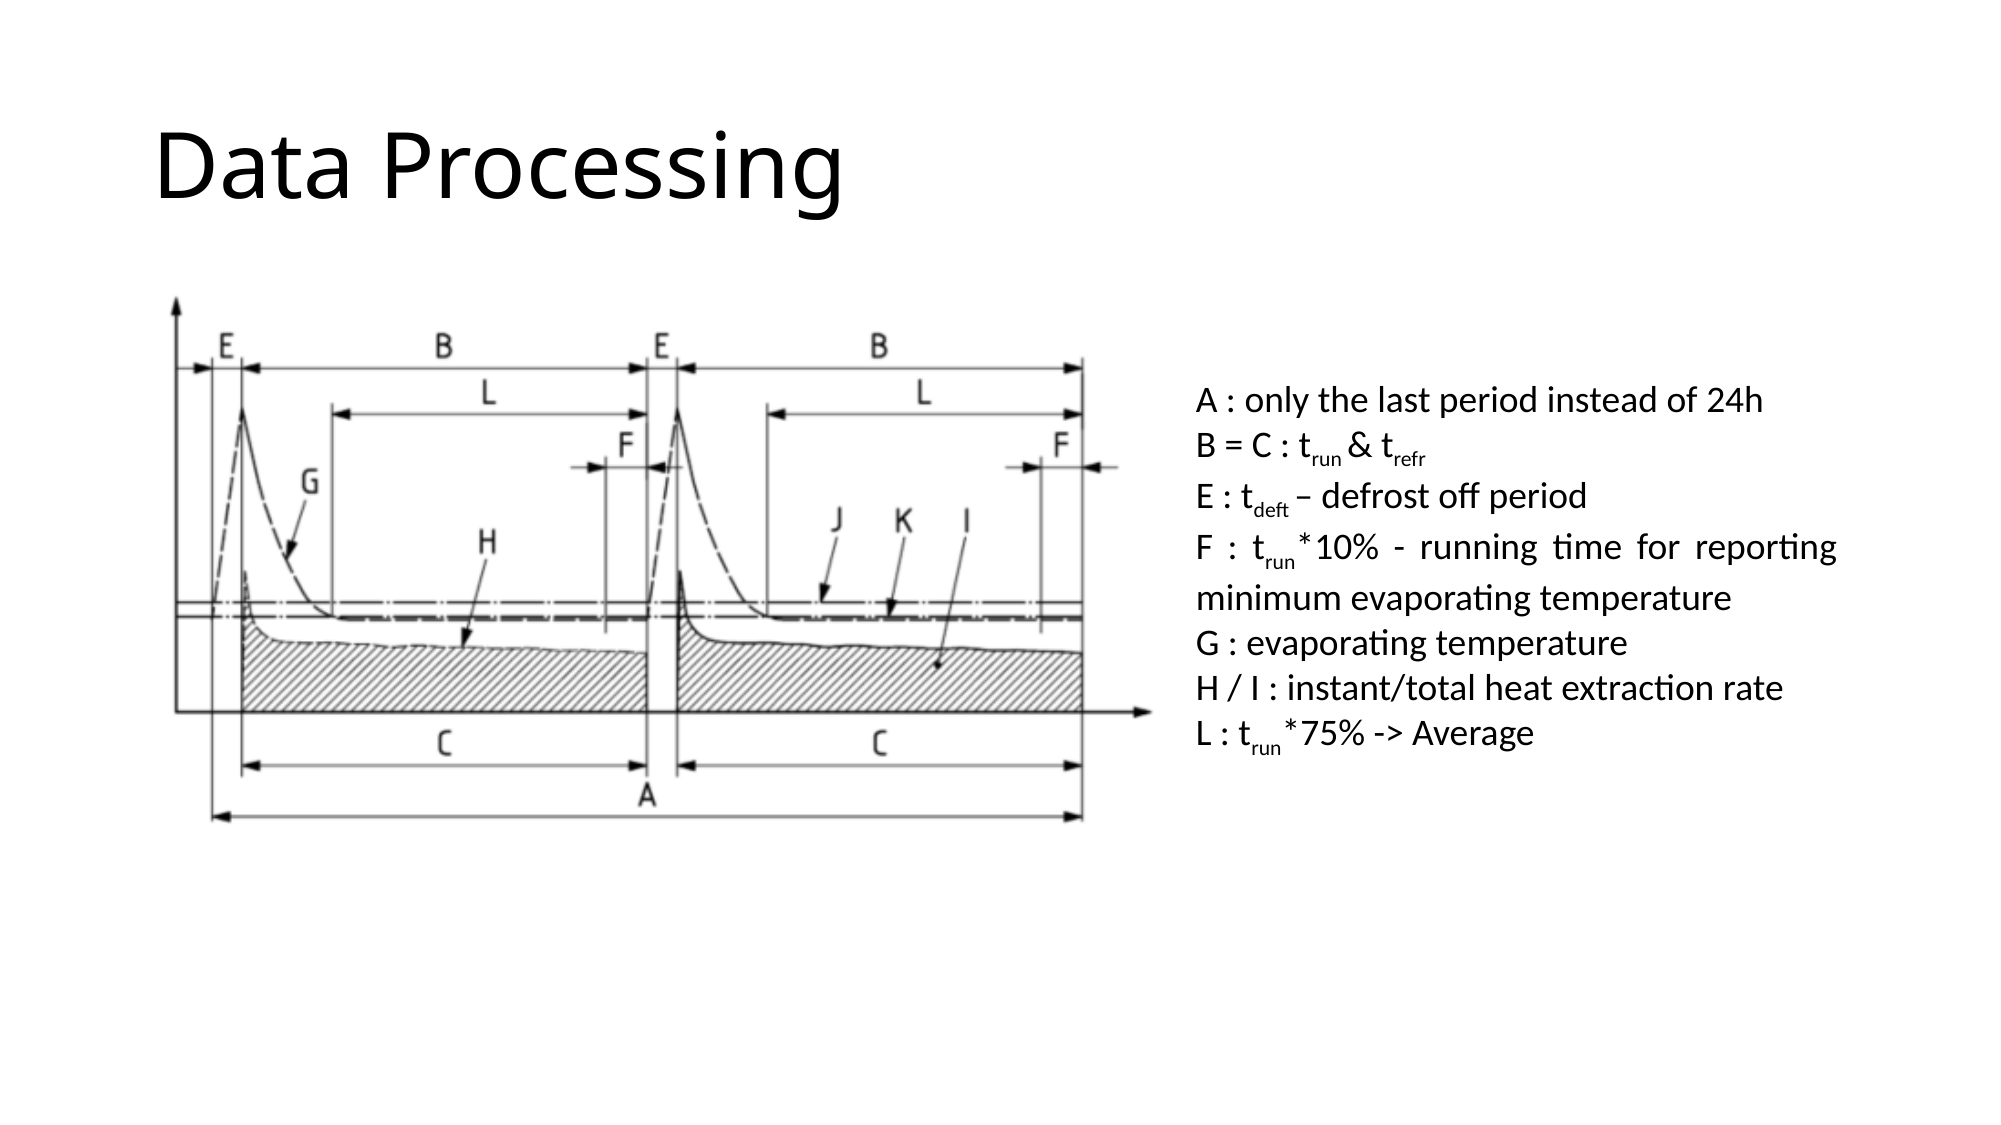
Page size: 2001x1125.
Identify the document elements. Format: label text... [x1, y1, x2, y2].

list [137, 277, 1182, 837]
text_box A : only the last period instead of 24h B = C : trun & trefr E : tdeft – defrost off period F : trun*10% - running time for reporting minimum evaporating temperature G : evaporating temperature H / I : instant/total heat extraction rate L : trun*75% -> Average [1182, 367, 1853, 812]
title Data Processing [137, 59, 1863, 278]
